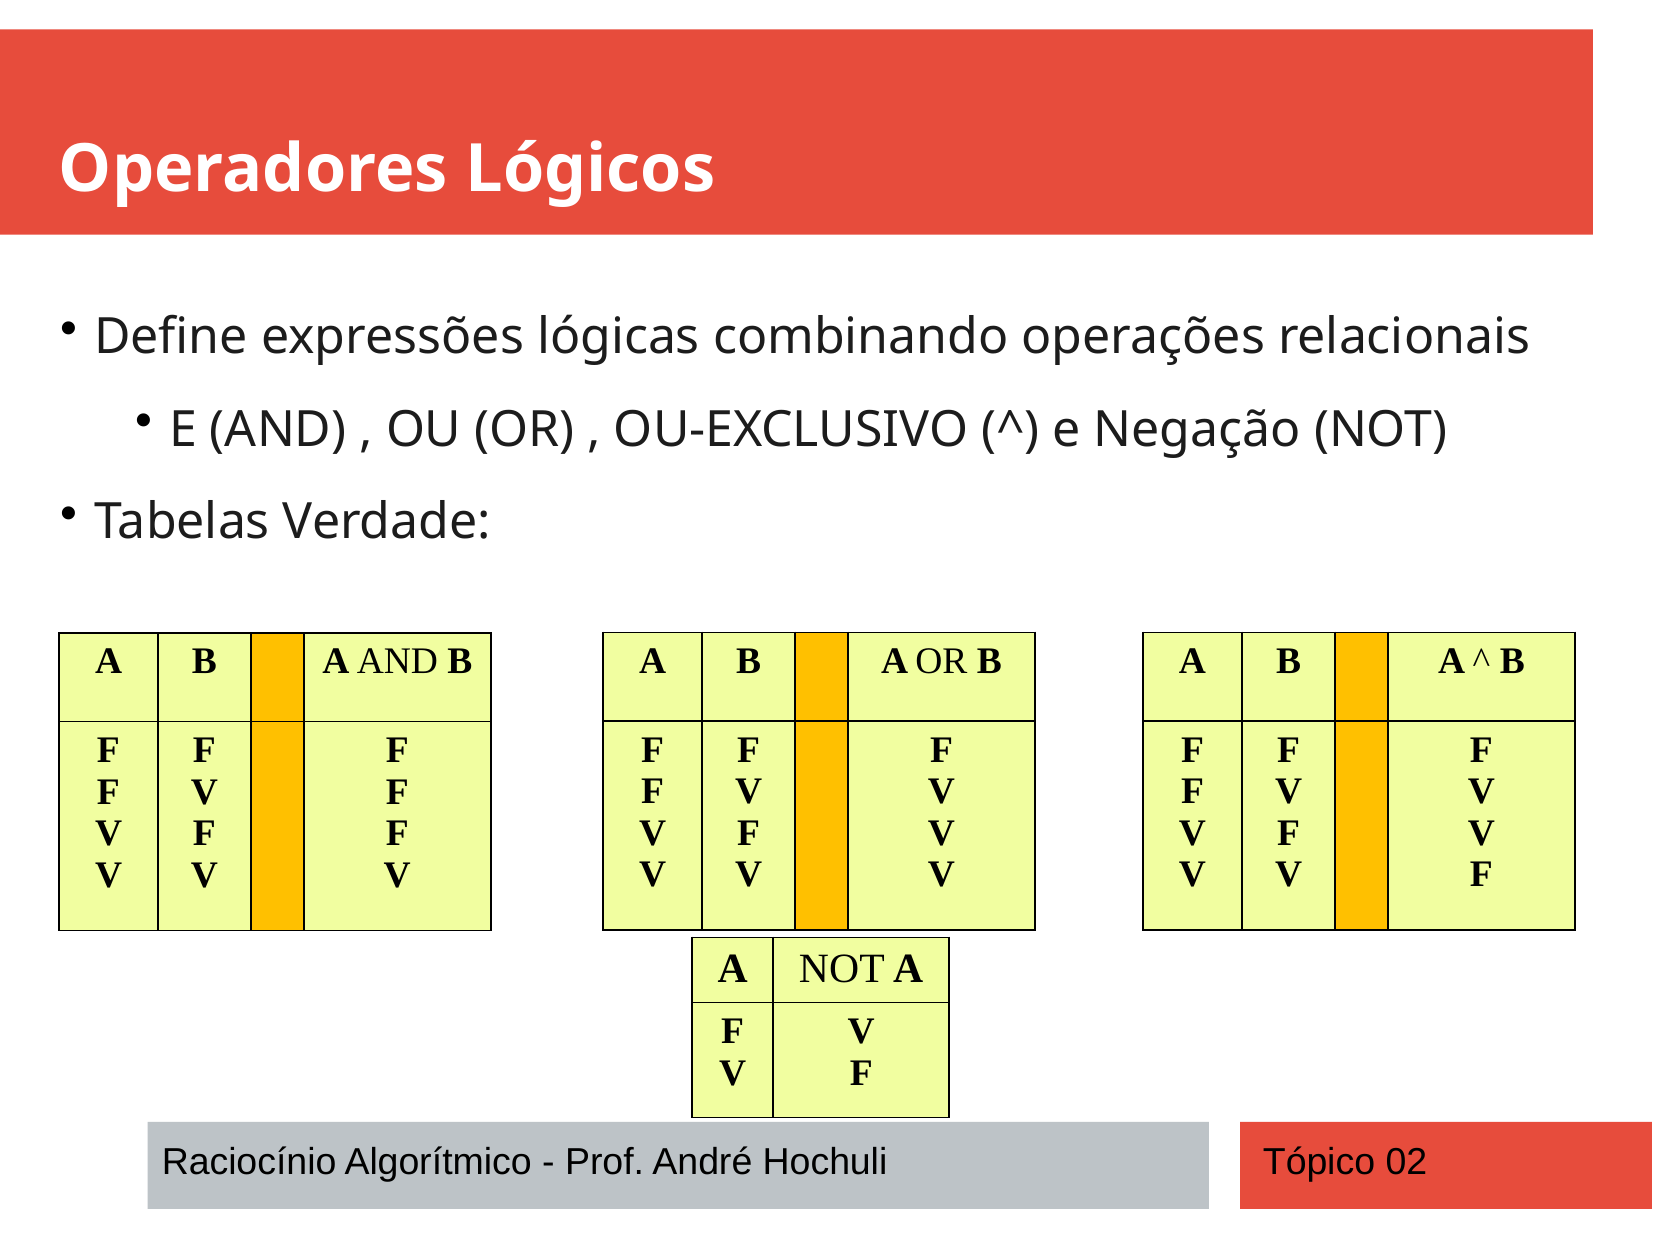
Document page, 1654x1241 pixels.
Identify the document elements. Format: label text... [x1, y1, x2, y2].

table_header B [703, 633, 794, 720]
table_header A [1144, 633, 1241, 720]
table_cell F V F V [703, 722, 794, 929]
table_cell [796, 722, 847, 929]
table_cell F F V V [604, 722, 701, 929]
table_header [252, 634, 303, 721]
table_header A [693, 938, 772, 1002]
table_header A AND B [305, 634, 490, 721]
text_box Raciocínio Algorítmico - Prof. André Hochuli [147, 1129, 1204, 1188]
table_cell [1336, 722, 1387, 929]
table_header A [60, 634, 157, 721]
table_cell V F [774, 1003, 948, 1117]
table_header [1336, 633, 1387, 720]
table_header A [604, 633, 701, 720]
text_box Operadores Lógicos [58, 58, 1593, 206]
table_cell F F V V [60, 722, 157, 930]
table_cell F V V V [849, 722, 1034, 929]
table_header B [159, 634, 250, 721]
table_cell F V F V [159, 722, 250, 930]
table_header A ^ B [1389, 633, 1574, 720]
table_cell F F F V [305, 722, 490, 930]
table_header NOT A [774, 938, 948, 1002]
table_header B [1243, 633, 1334, 720]
table_header A OR B [849, 633, 1034, 720]
table_cell F F V V [1144, 722, 1241, 929]
table_cell F V [693, 1003, 772, 1117]
text_box Define expressões lógicas combinando operações relacionais E (AND) , OU (OR) , OU-EXCLUSIVO (^) e Negação (NOT) Tabelas Verdade: [58, 324, 1564, 1091]
table_cell [252, 722, 303, 930]
table_header [796, 633, 847, 720]
text_box Tópico 02 [1248, 1129, 1622, 1188]
table_cell F V V F [1389, 722, 1574, 929]
table_cell F V F V [1243, 722, 1334, 929]
